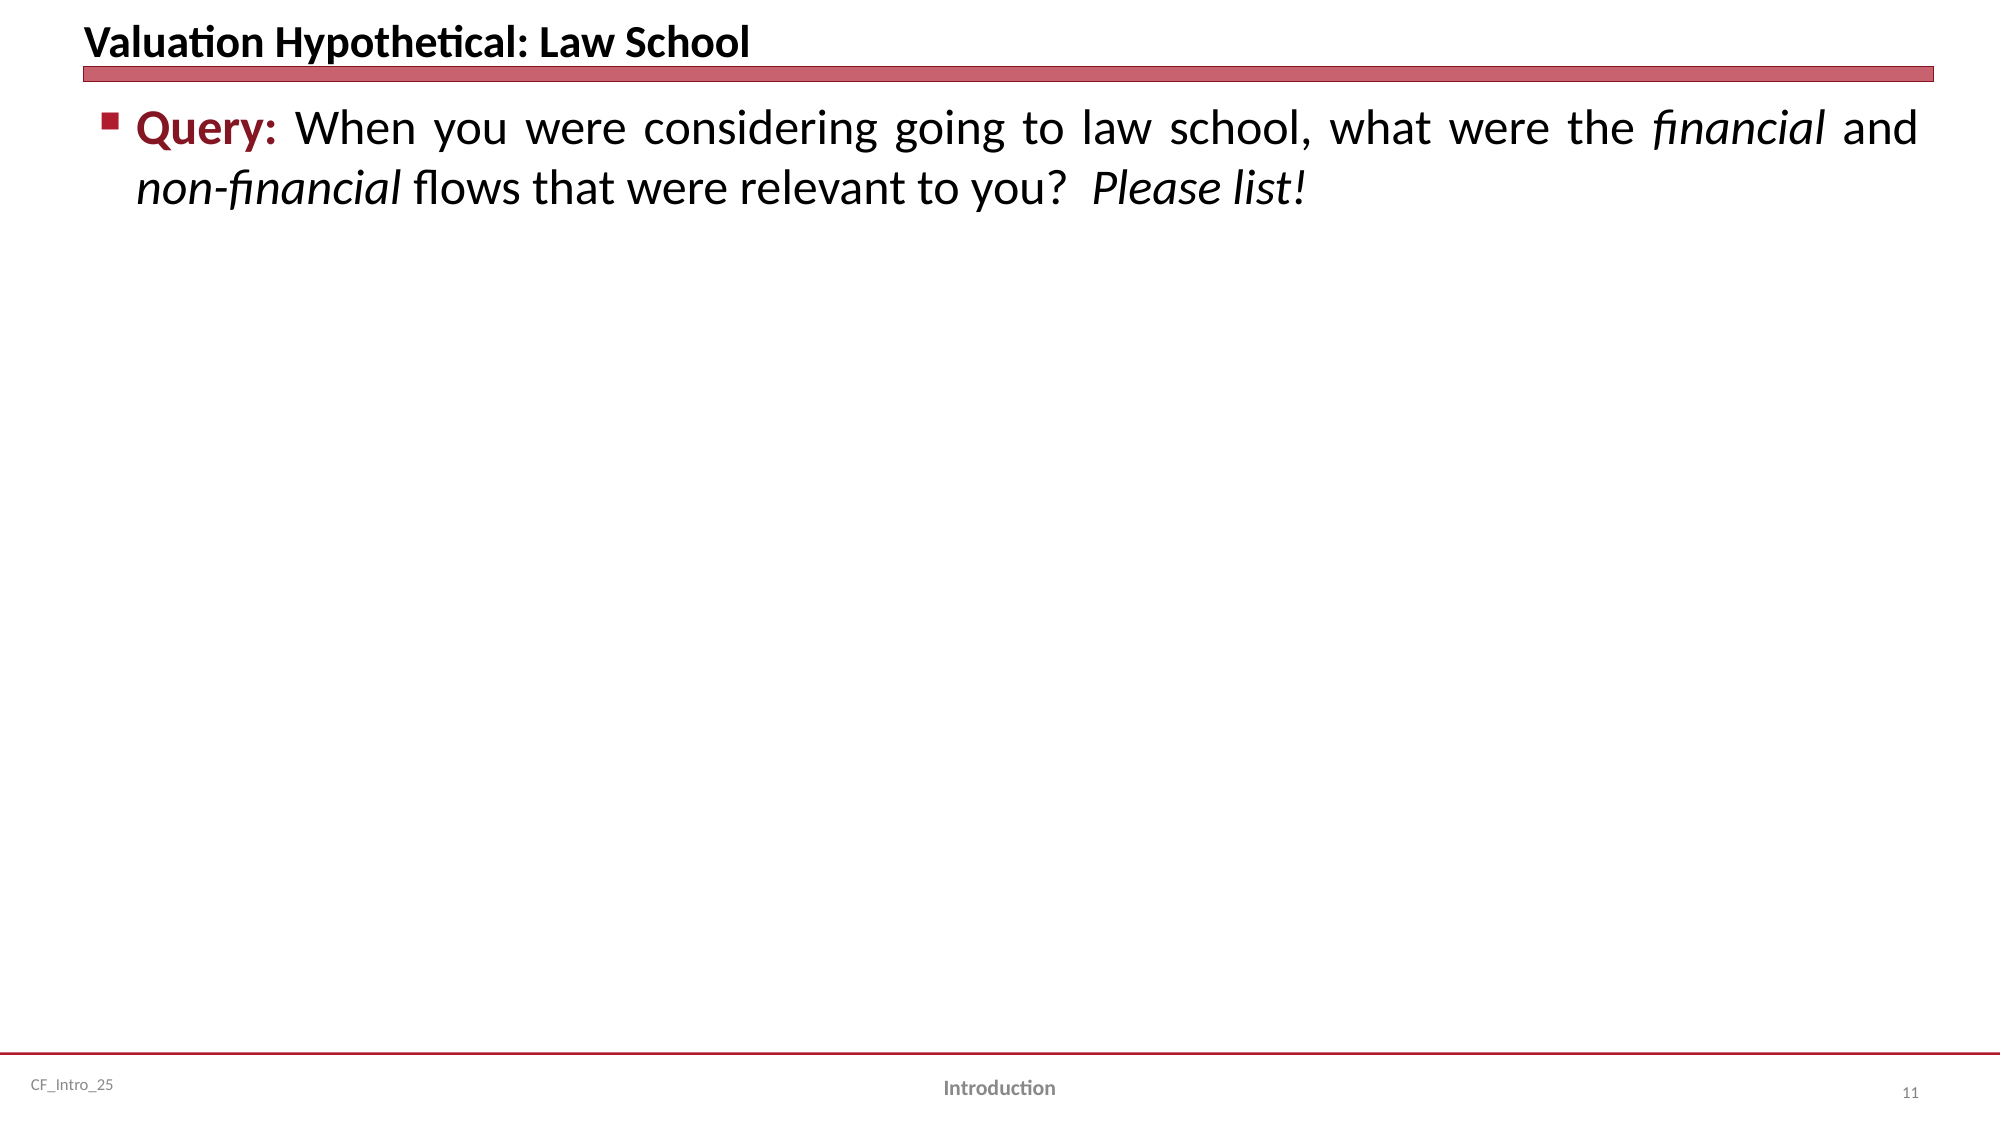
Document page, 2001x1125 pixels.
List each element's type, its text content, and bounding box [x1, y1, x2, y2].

slide_number 11 [1834, 1061, 1934, 1122]
footer Introduction [683, 1056, 1317, 1117]
list Query: When you were considering going to law school, what were the financial and non-financial flows that were relevant to you? Please list! [83, 87, 1934, 1041]
title Valuation Hypothetical: Law School [83, 6, 1935, 67]
